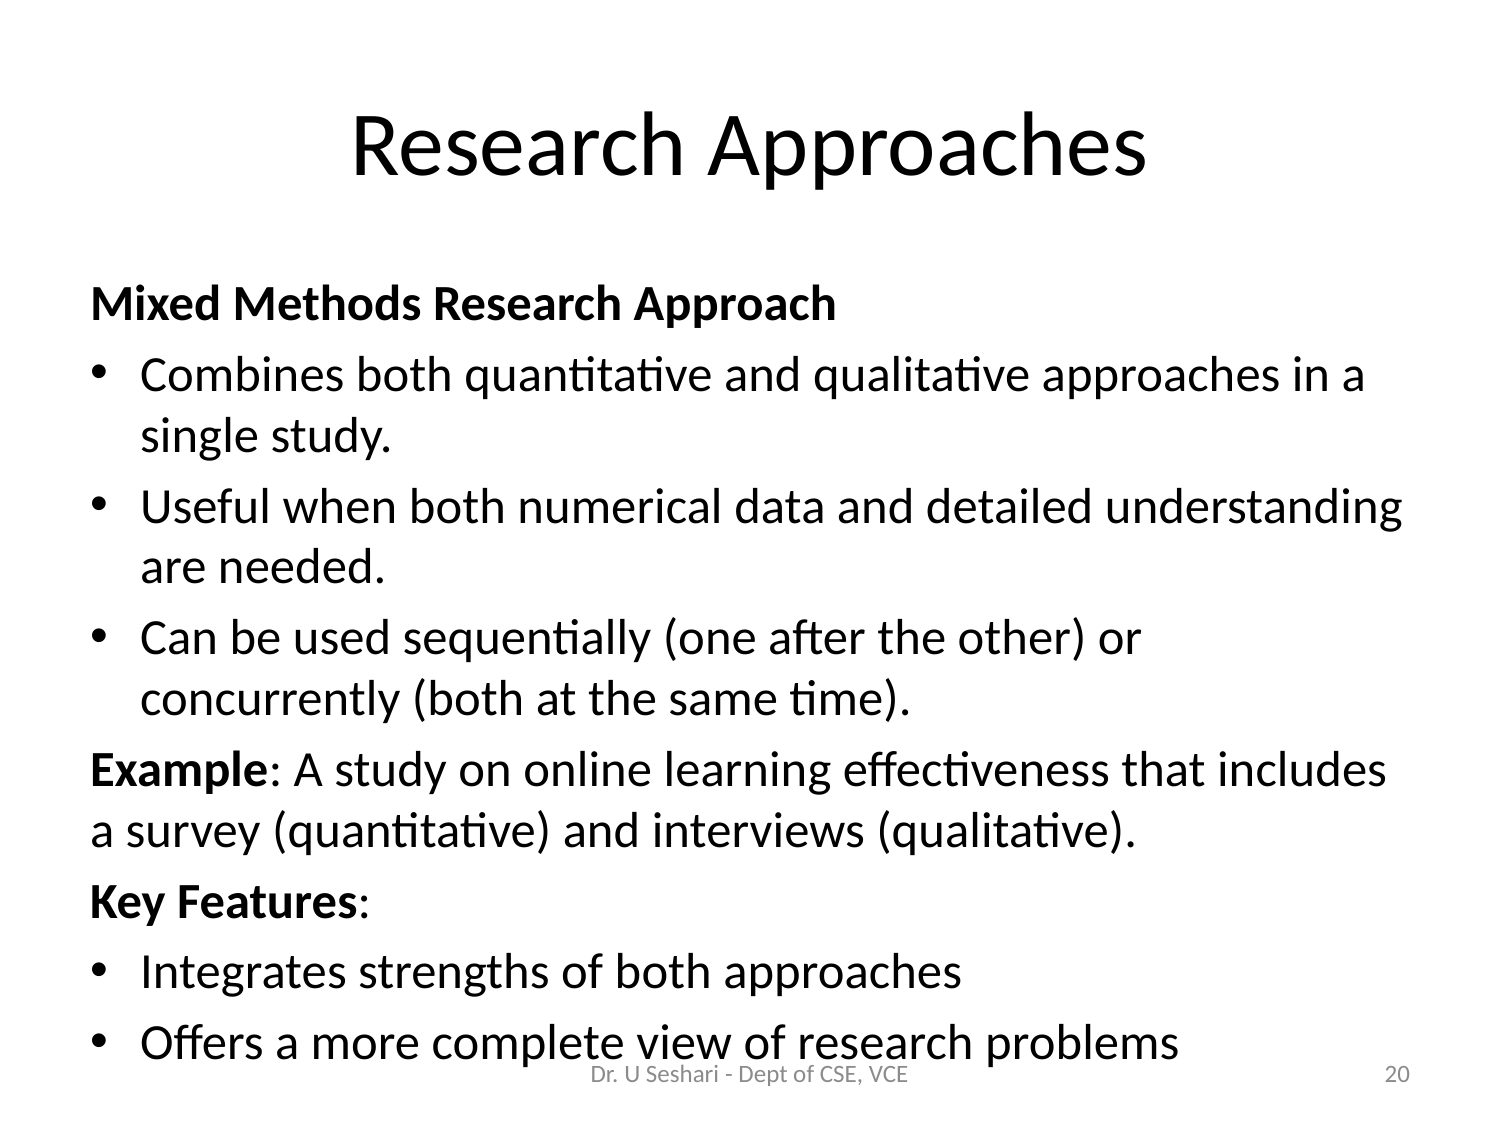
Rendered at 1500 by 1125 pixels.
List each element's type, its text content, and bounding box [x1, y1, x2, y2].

slide_number 20 [1074, 1042, 1425, 1103]
title Research Approaches [75, 45, 1425, 233]
footer Dr. U Seshari - Dept of CSE, VCE [512, 1042, 988, 1103]
list Mixed Methods Research Approach Combines both quantitative and qualitative approaches in a single study. Useful when both numerical data and detailed understanding are needed. Can be used sequentially (one after the other) or concurrently (both at the same time). Example: A study on online learning effectiveness that includes a survey (quantitative) and interviews (qualitative). Key Features: Integrates strengths of both approaches Offers a more complete view of research problems [75, 262, 1425, 1080]
